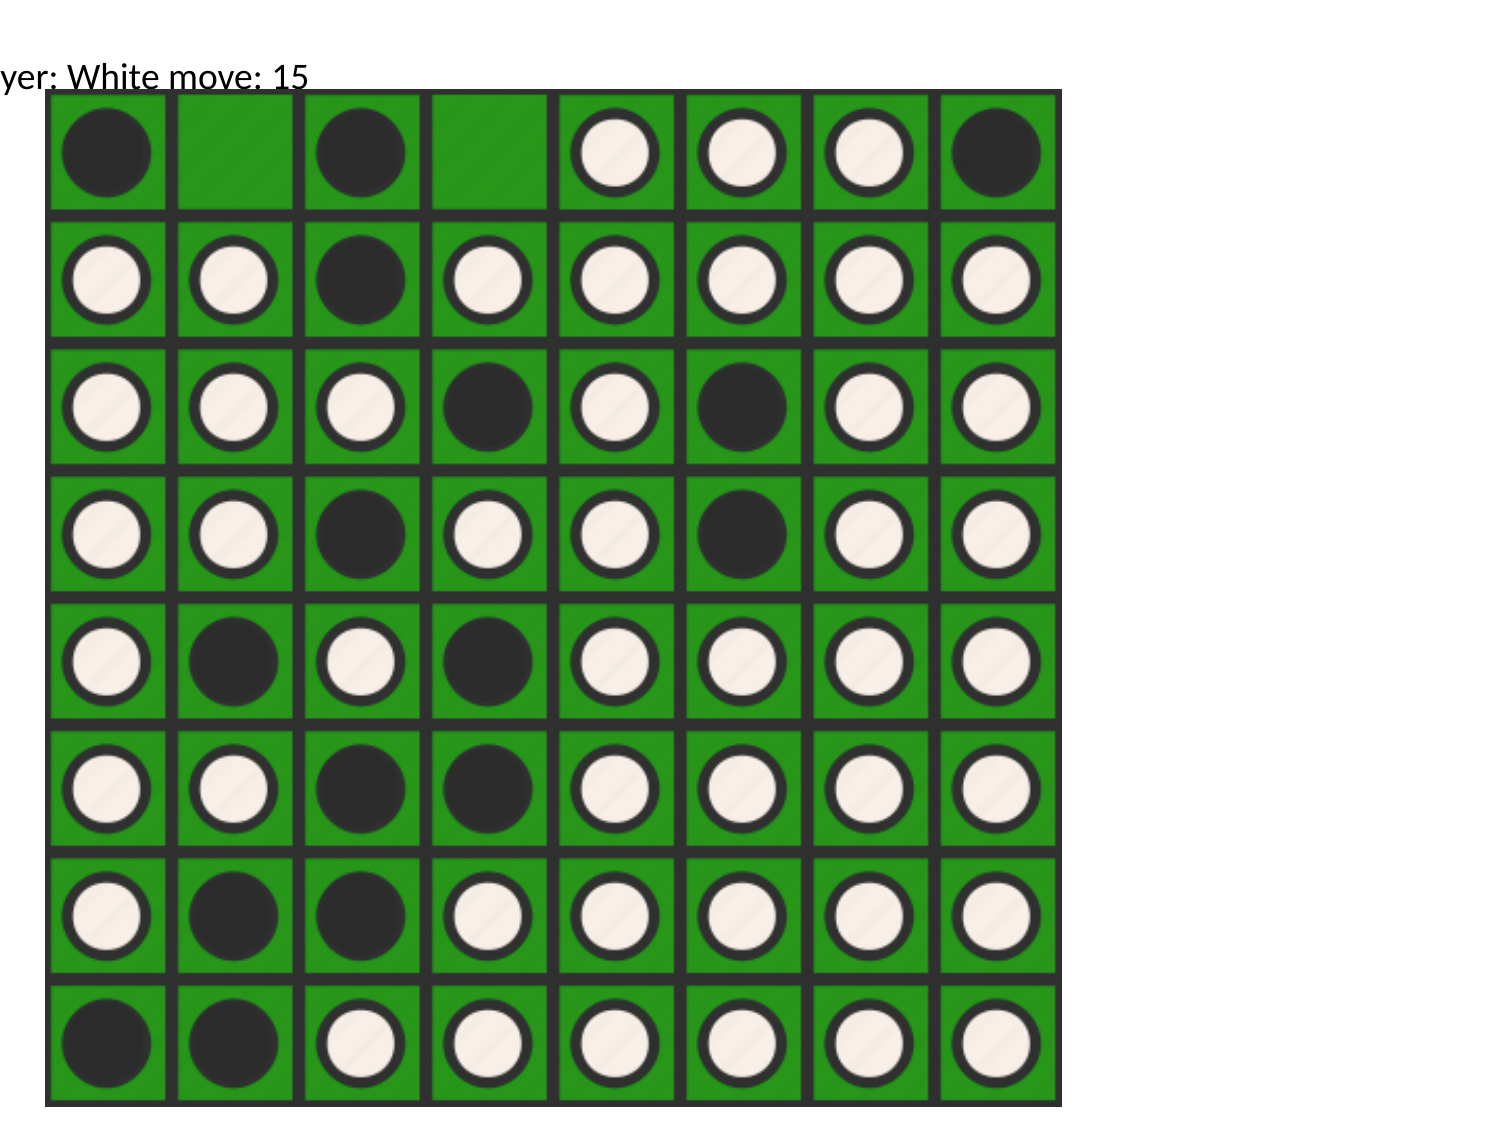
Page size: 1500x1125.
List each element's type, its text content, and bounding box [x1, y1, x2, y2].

picture [44, 89, 1062, 1107]
text_box turn: 58 player: White move: 15 [0, 44, 325, 105]
